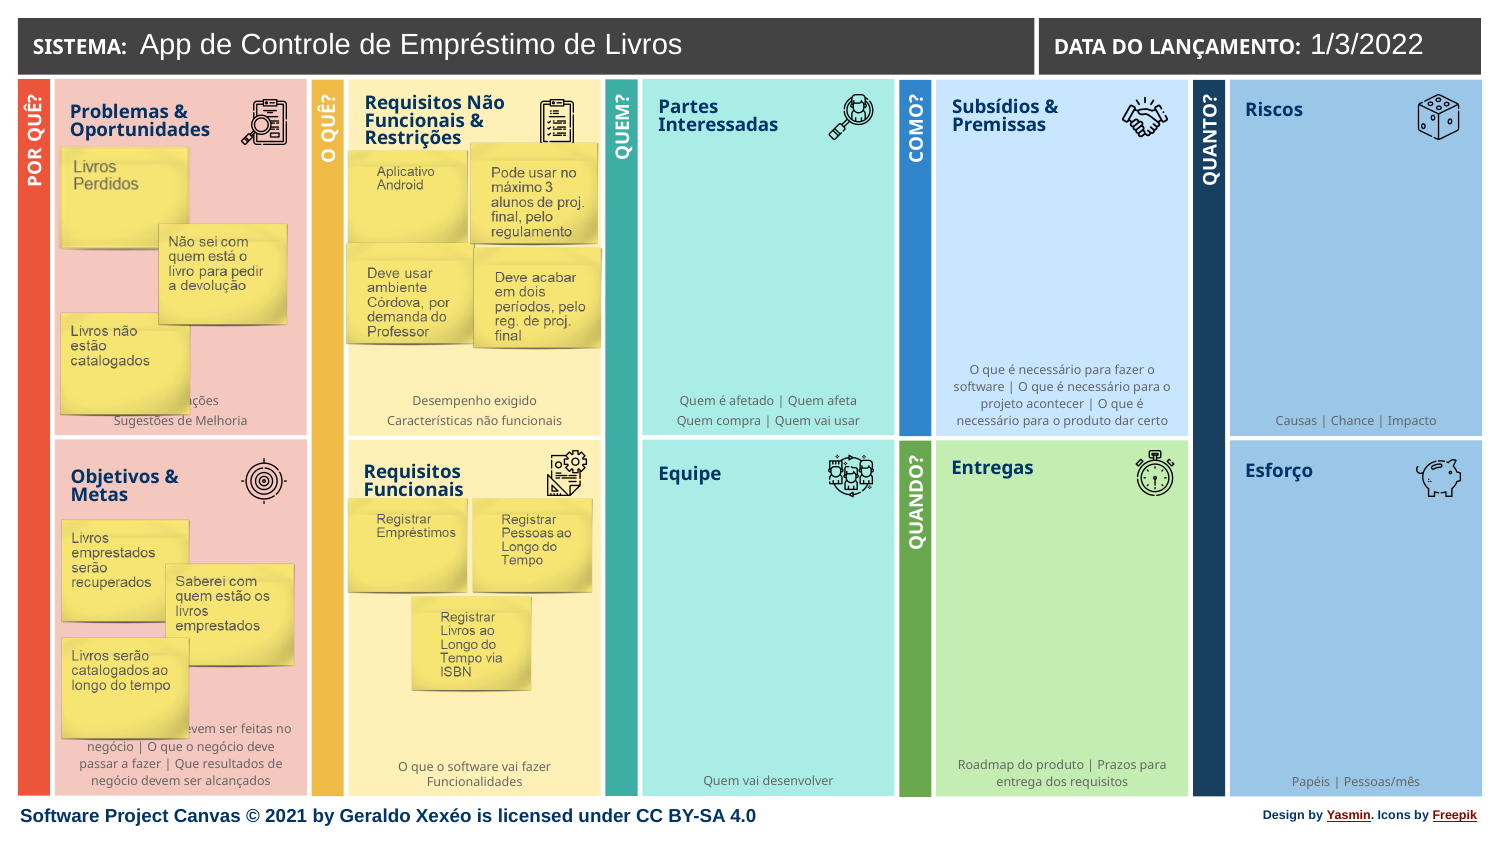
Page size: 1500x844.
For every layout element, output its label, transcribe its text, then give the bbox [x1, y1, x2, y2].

picture [55, 137, 290, 422]
picture [1132, 450, 1178, 496]
picture [828, 453, 874, 499]
picture [1416, 94, 1461, 140]
picture [1416, 455, 1461, 501]
text_box 1/3/2022 [1295, 18, 1439, 68]
picture [1122, 94, 1168, 140]
text_box App de Controle de Empréstimo de Livros [124, 18, 699, 68]
picture [241, 99, 287, 145]
picture [241, 458, 287, 504]
picture [828, 94, 874, 140]
picture [55, 510, 297, 746]
picture [343, 450, 605, 697]
picture [341, 99, 605, 355]
